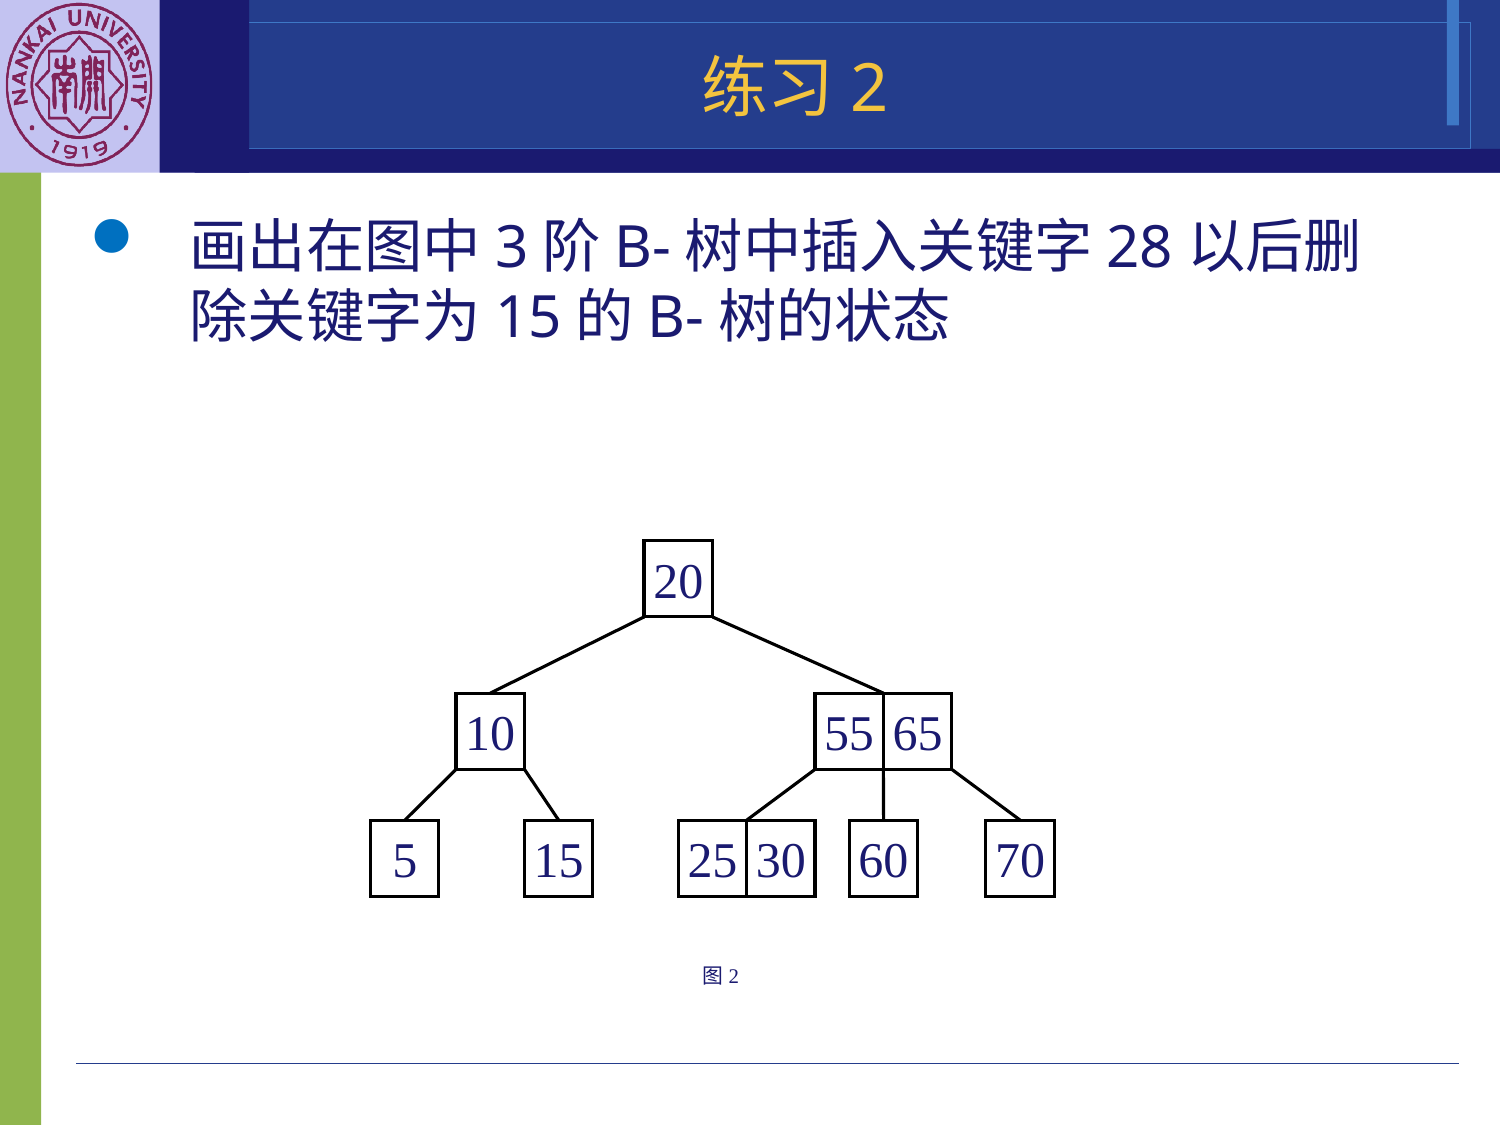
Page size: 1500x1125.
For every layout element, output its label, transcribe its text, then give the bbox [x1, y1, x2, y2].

picture [5, 2, 155, 167]
title 练习2 [177, 38, 1413, 131]
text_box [336, 515, 1140, 1043]
list 画出在图中3阶B-树中插入关键字28以后删除关键字为15的B-树的状态 [74, 201, 1426, 1063]
